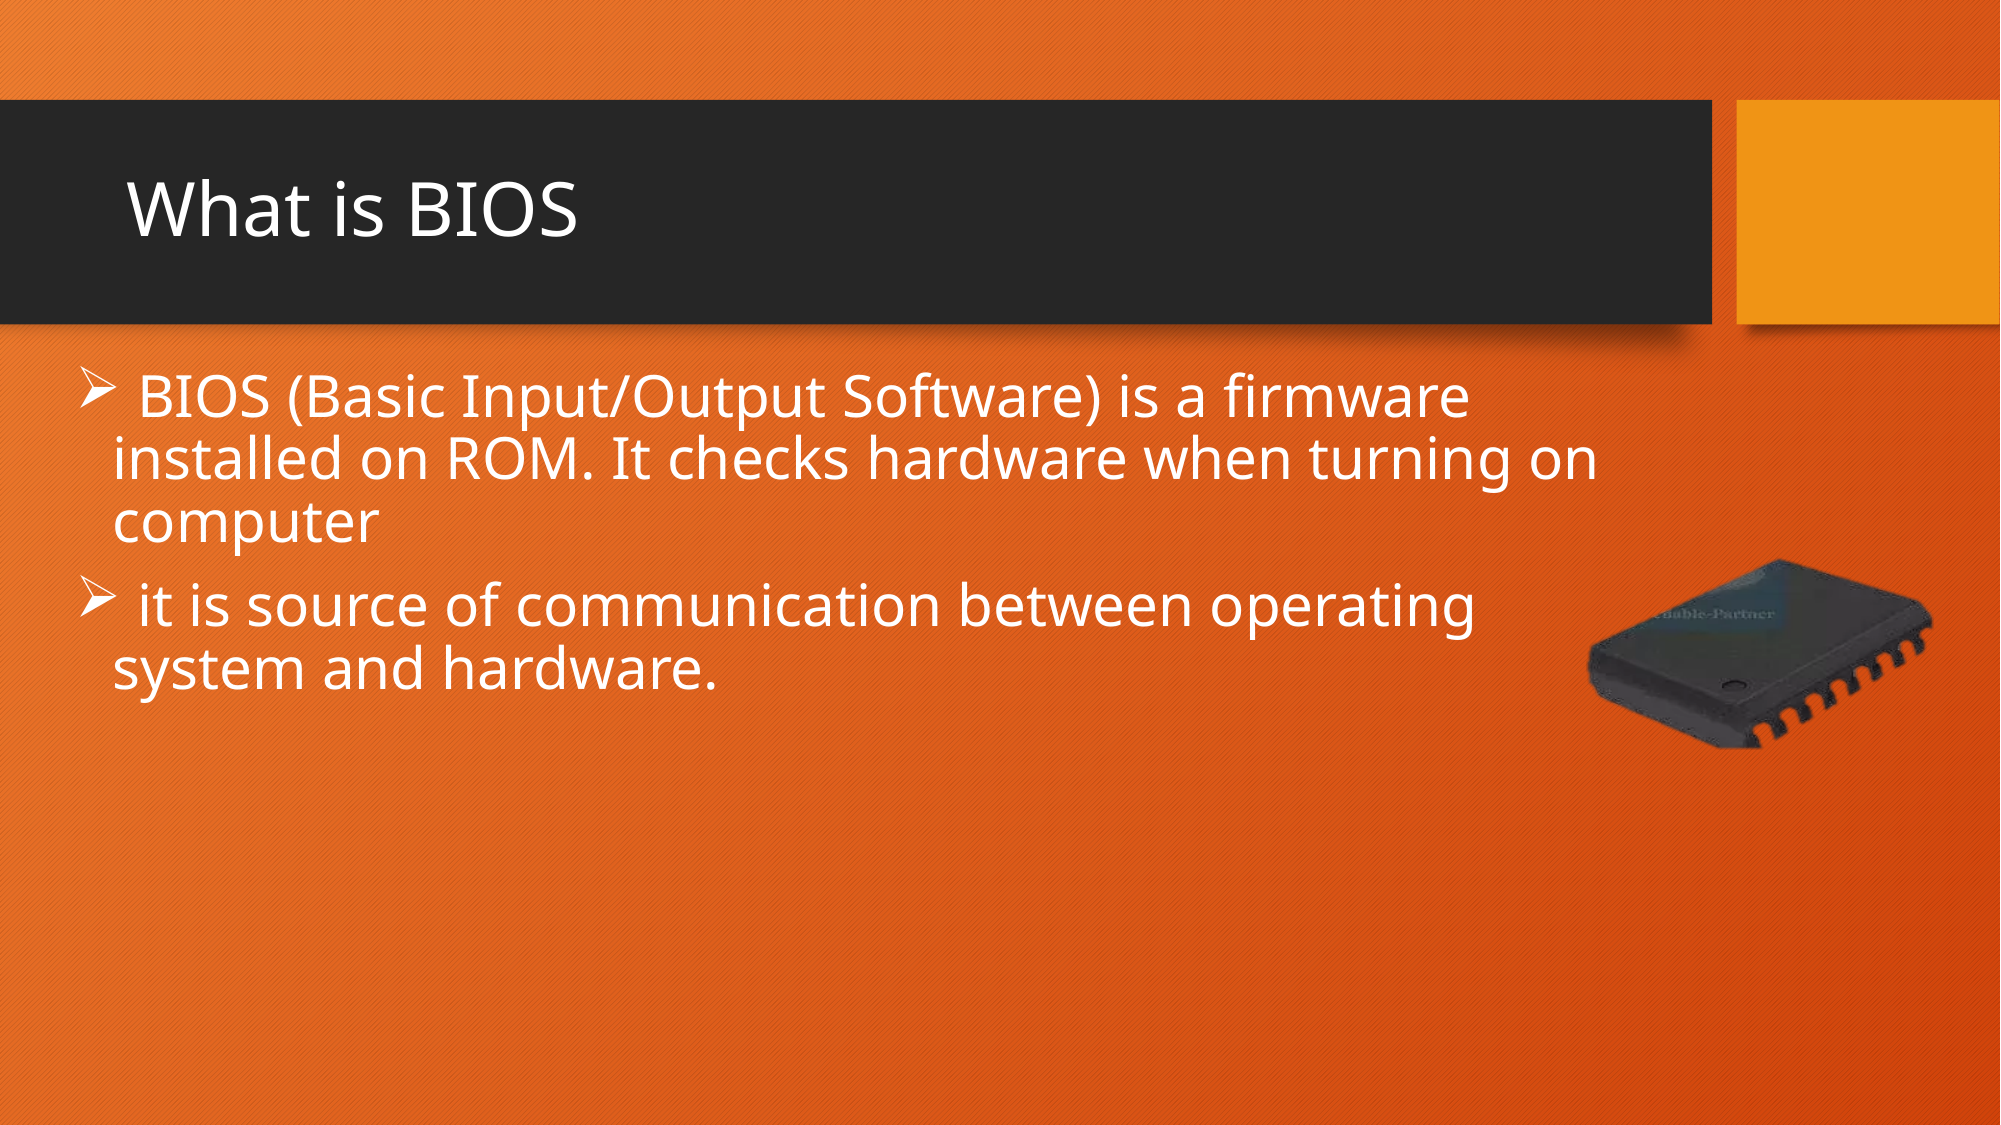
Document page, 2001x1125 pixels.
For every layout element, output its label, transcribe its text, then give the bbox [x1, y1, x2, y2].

picture [0, 89, 2001, 825]
title What is BIOS [111, 123, 1183, 301]
list BIOS (Basic Input/Output Software) is a firmware installed on ROM. It checks hardware when turning on computer it is source of communication between operating system and hardware. [60, 359, 1638, 950]
